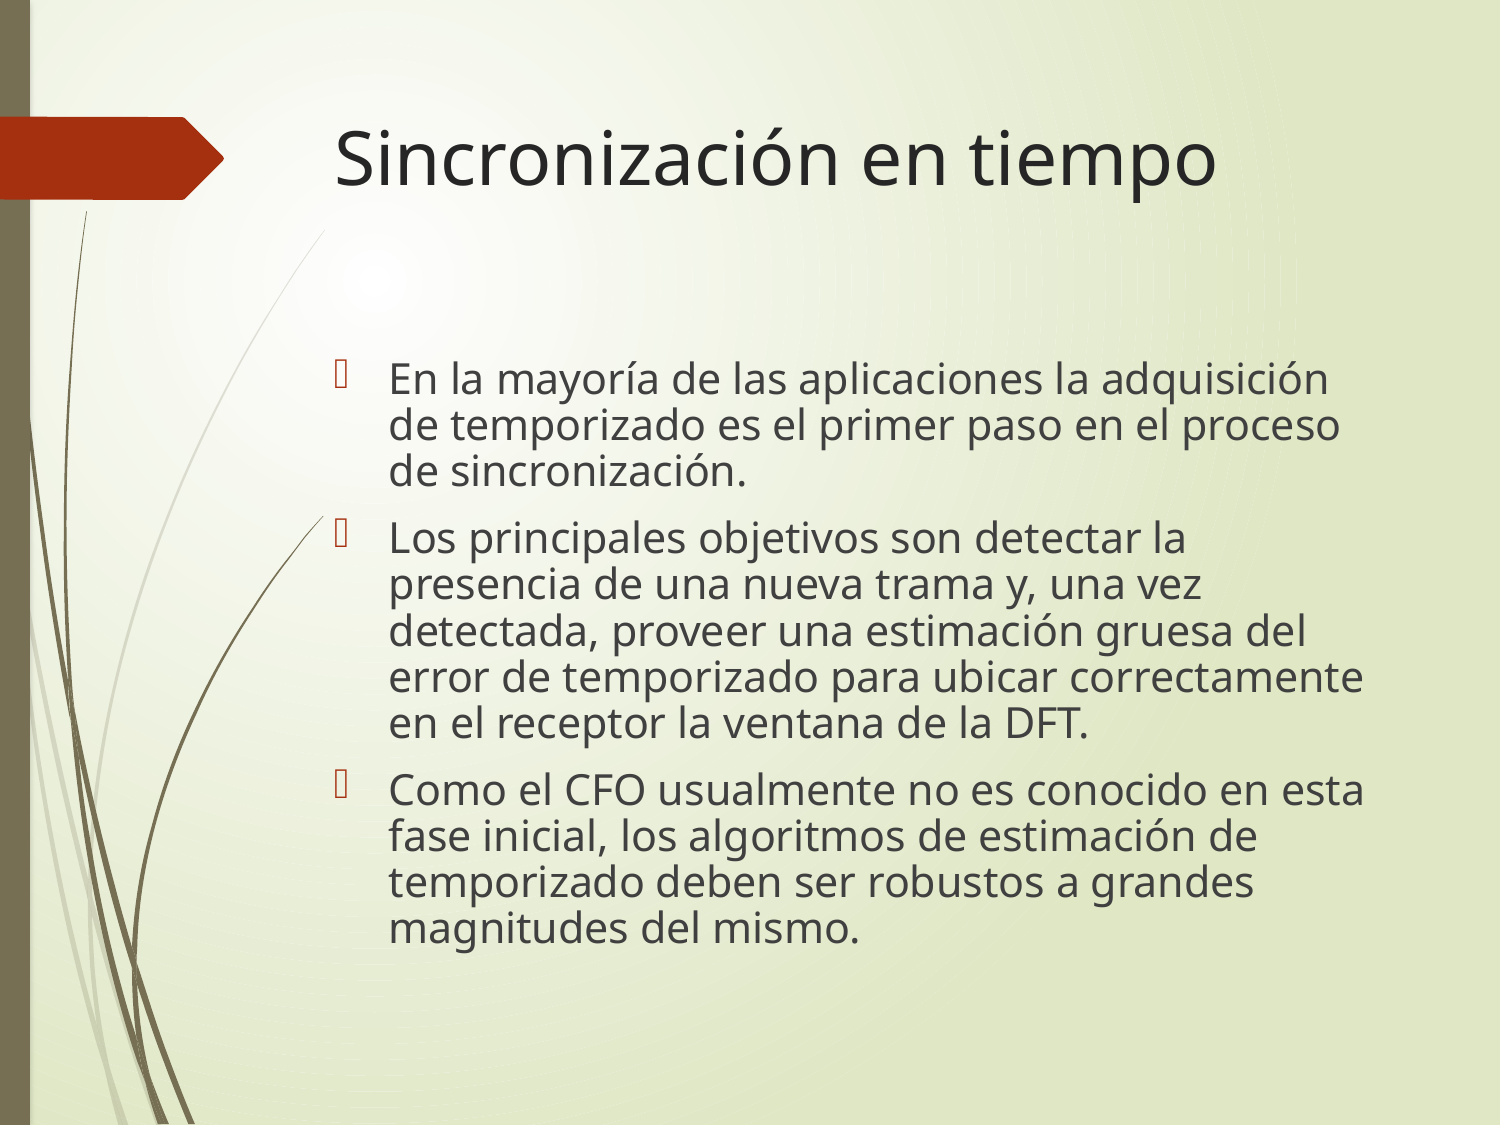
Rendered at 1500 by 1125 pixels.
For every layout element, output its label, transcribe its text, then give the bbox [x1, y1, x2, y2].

list En la mayoría de las aplicaciones la adquisición de temporizado es el primer paso en el proceso de sincronización. Los principales objetivos son detectar la presencia de una nueva trama y, una vez detectada, proveer una estimación gruesa del error de temporizado para ubicar correctamente en el receptor la ventana de la DFT. Como el CFO usualmente no es conocido en esta fase inicial, los algoritmos de estimación de temporizado deben ser robustos a grandes magnitudes del mismo. [318, 350, 1400, 970]
title Sincronización en tiempo [319, 102, 1400, 313]
